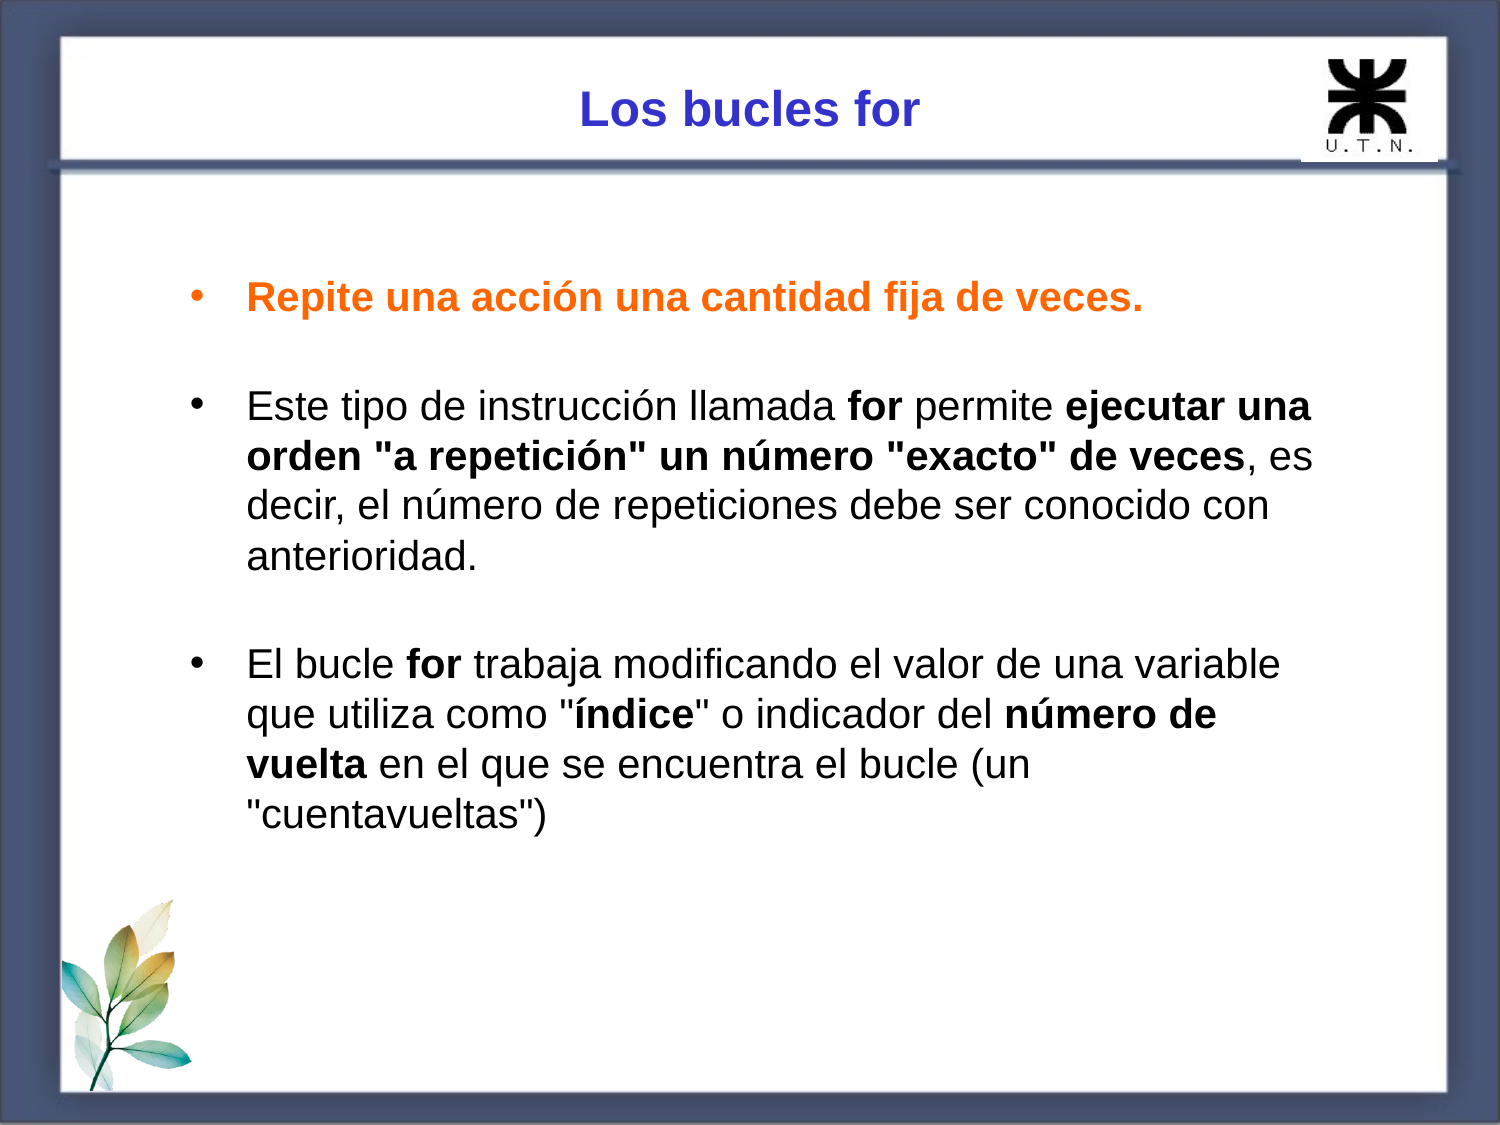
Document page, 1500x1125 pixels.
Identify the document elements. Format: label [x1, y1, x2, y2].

text_box [0, 0, 1500, 1125]
